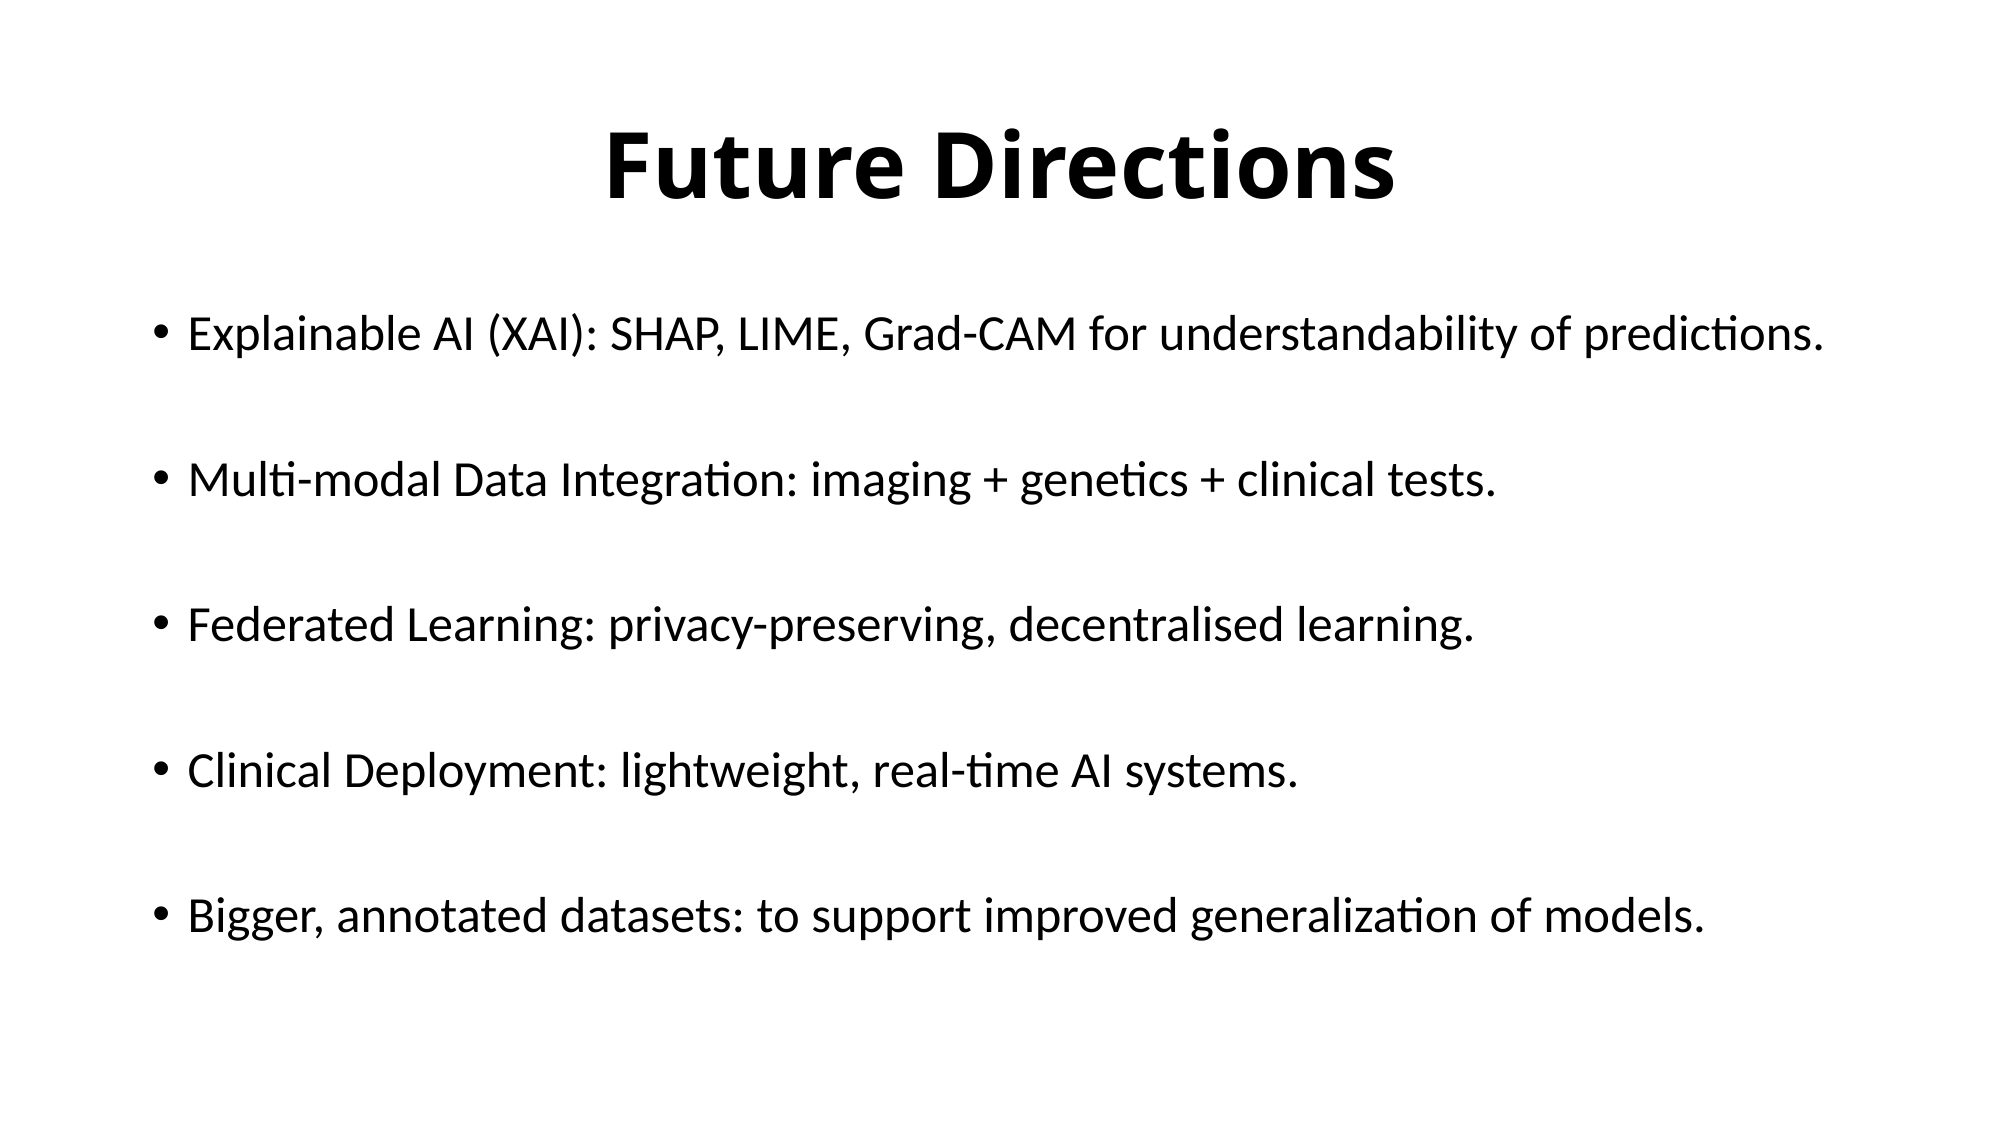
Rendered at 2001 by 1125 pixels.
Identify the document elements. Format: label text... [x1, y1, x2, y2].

list Explainable AI (XAI): SHAP, LIME, Grad-CAM for understandability of predictions. Multi-modal Data Integration: imaging + genetics + clinical tests. Federated Learning: privacy-preserving, decentralised learning. Clinical Deployment: lightweight, real-time AI systems. Bigger, annotated datasets: to support improved generalization of models. [137, 299, 1863, 1014]
title Future Directions [137, 59, 1863, 278]
